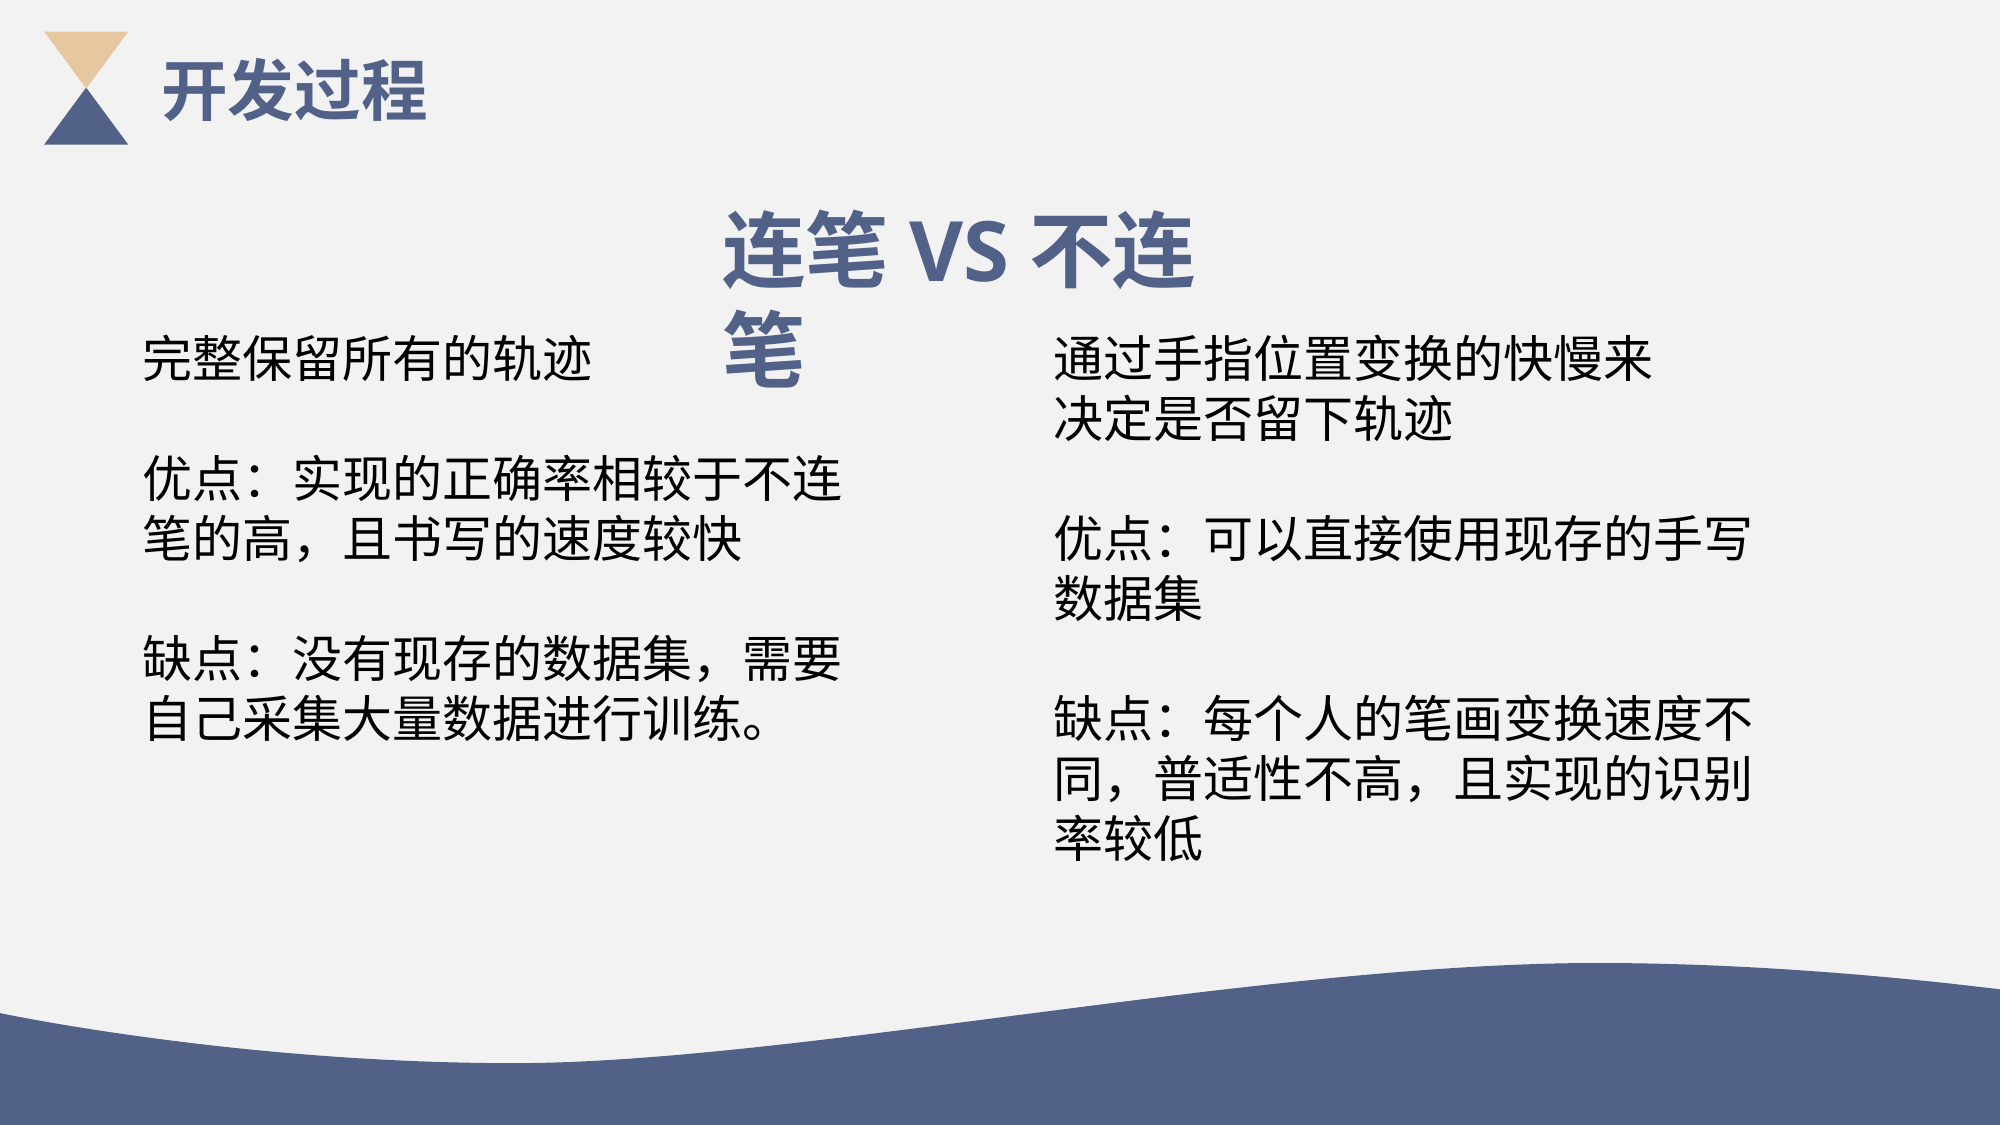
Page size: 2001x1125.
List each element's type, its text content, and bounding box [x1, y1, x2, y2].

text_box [44, 31, 511, 219]
text_box 完整保留所有的轨迹 优点：实现的正确率相较于不连笔的高，且书写的速度较快 缺点：没有现存的数据集，需要自己采集大量数据进行训练。 [128, 319, 877, 755]
text_box [0, 961, 2000, 1125]
text_box 通过手指位置变换的快慢来 决定是否留下轨迹 优点：可以直接使用现存的手写数据集 缺点：每个人的笔画变换速度不同，普适性不高，且实现的识别率较低 [1038, 319, 1788, 875]
text_box 连笔VS不连笔 [708, 190, 1292, 406]
